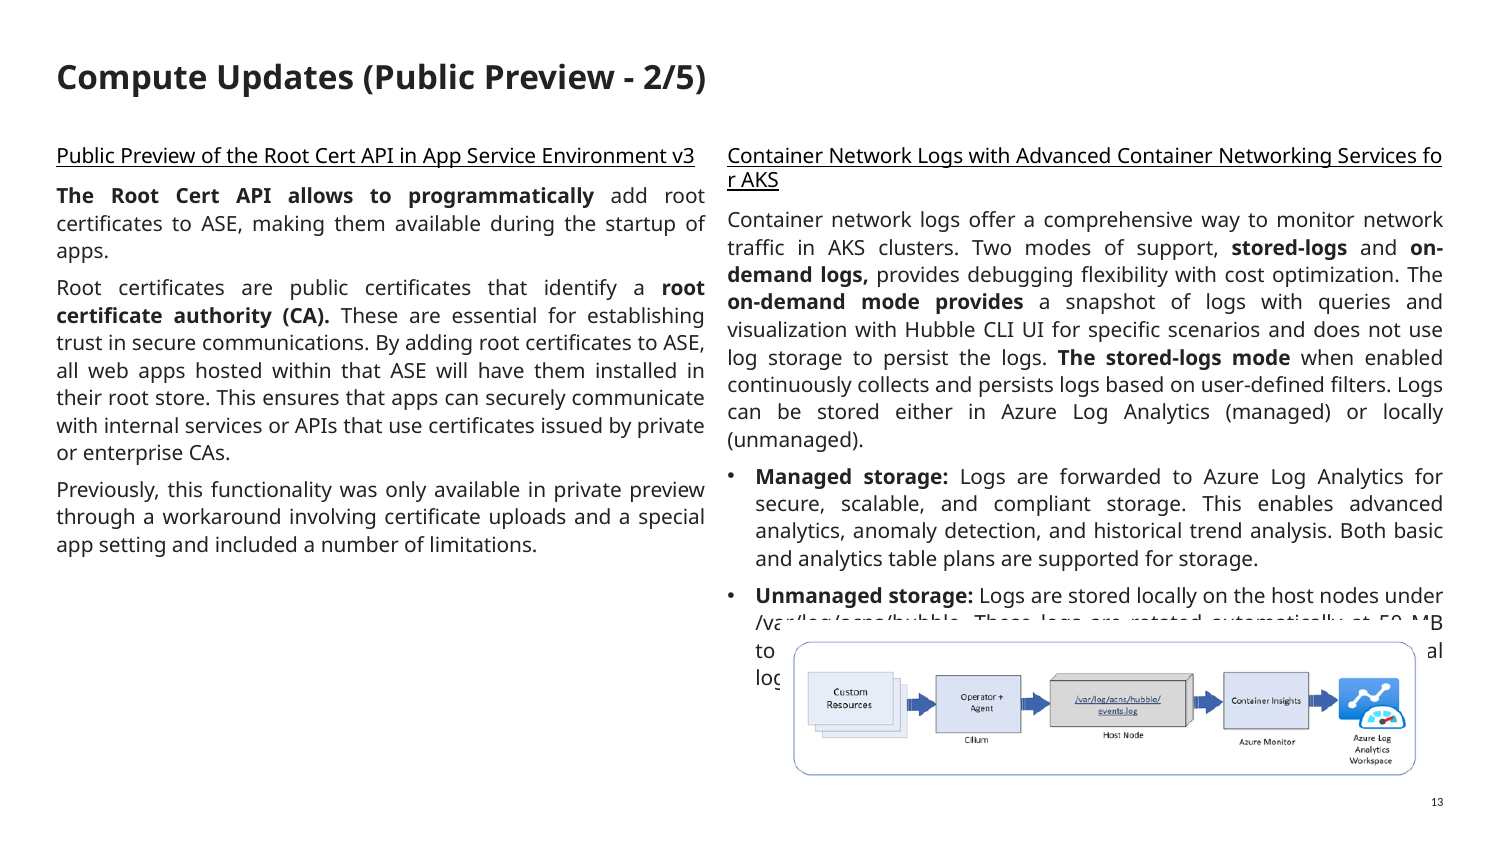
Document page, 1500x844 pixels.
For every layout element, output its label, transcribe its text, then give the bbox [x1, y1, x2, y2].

picture [780, 620, 1428, 787]
list Public Preview of the Root Cert API in App Service Environment v3 The Root Cert API allows to programmatically add root certificates to ASE, making them available during the startup of apps. Root certificates are public certificates that identify a root certificate authority (CA). These are essential for establishing trust in secure communications. By adding root certificates to ASE, all web apps hosted within that ASE will have them installed in their root store. This ensures that apps can securely communicate with internal services or APIs that use certificates issued by private or enterprise CAs. Previously, this functionality was only available in private preview through a workaround involving certificate uploads and a special app setting and included a number of limitations. [56, 140, 706, 760]
list Container Network Logs with Advanced Container Networking Services for AKS Container network logs offer a comprehensive way to monitor network traffic in AKS clusters. Two modes of support, stored-logs and on-demand logs, provides debugging flexibility with cost optimization. The on-demand mode provides a snapshot of logs with queries and visualization with Hubble CLI UI for specific scenarios and does not use log storage to persist the logs. The stored-logs mode when enabled continuously collects and persists logs based on user-defined filters. Logs can be stored either in Azure Log Analytics (managed) or locally (unmanaged). Managed storage: Logs are forwarded to Azure Log Analytics for secure, scalable, and compliant storage. This enables advanced analytics, anomaly detection, and historical trend analysis. Both basic and analytics table plans are supported for storage. Unmanaged storage: Logs are stored locally on the host nodes under /var/log/acns/hubble. These logs are rotated automatically at 50 MB to manage storage efficiently. These logs can be exported to external logging systems or collectors for further analysis. [727, 140, 1444, 625]
title Compute Updates (Public Preview - 2/5) [56, 56, 1444, 113]
